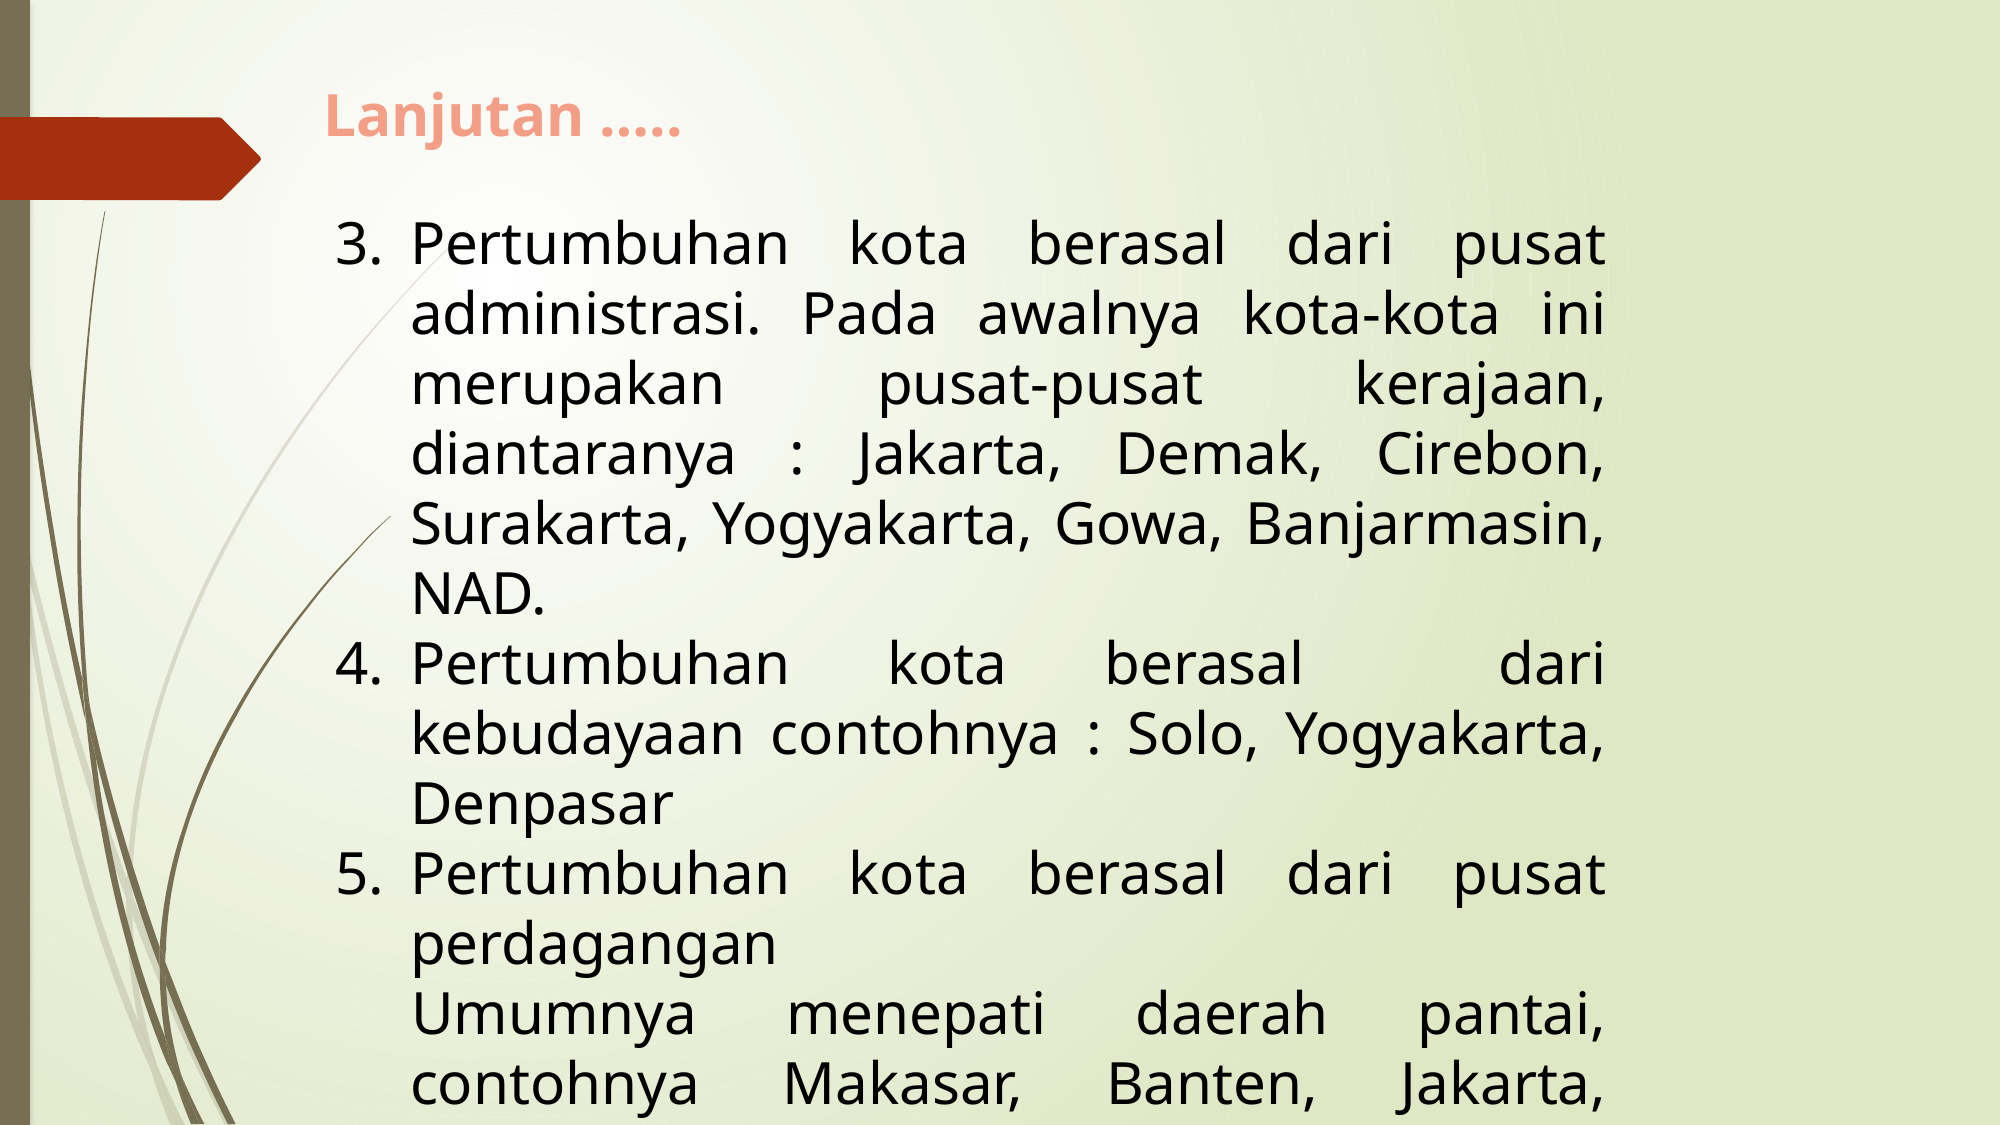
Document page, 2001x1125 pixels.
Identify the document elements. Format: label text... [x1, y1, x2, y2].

text_box Lanjutan ….. [308, 70, 1586, 156]
text_box Pertumbuhan kota berasal dari pusat administrasi. Pada awalnya kota-kota ini merupakan pusat-pusat kerajaan, diantaranya : Jakarta, Demak, Cirebon, Surakarta, Yogyakarta, Gowa, Banjarmasin, NAD. Pertumbuhan kota berasal dari kebudayaan contohnya : Solo, Yogyakarta, Denpasar Pertumbuhan kota berasal dari pusat perdagangan Umumnya menepati daerah pantai, contohnya Makasar, Banten, Jakarta, Semarang, Surabaya. [320, 199, 1622, 1125]
